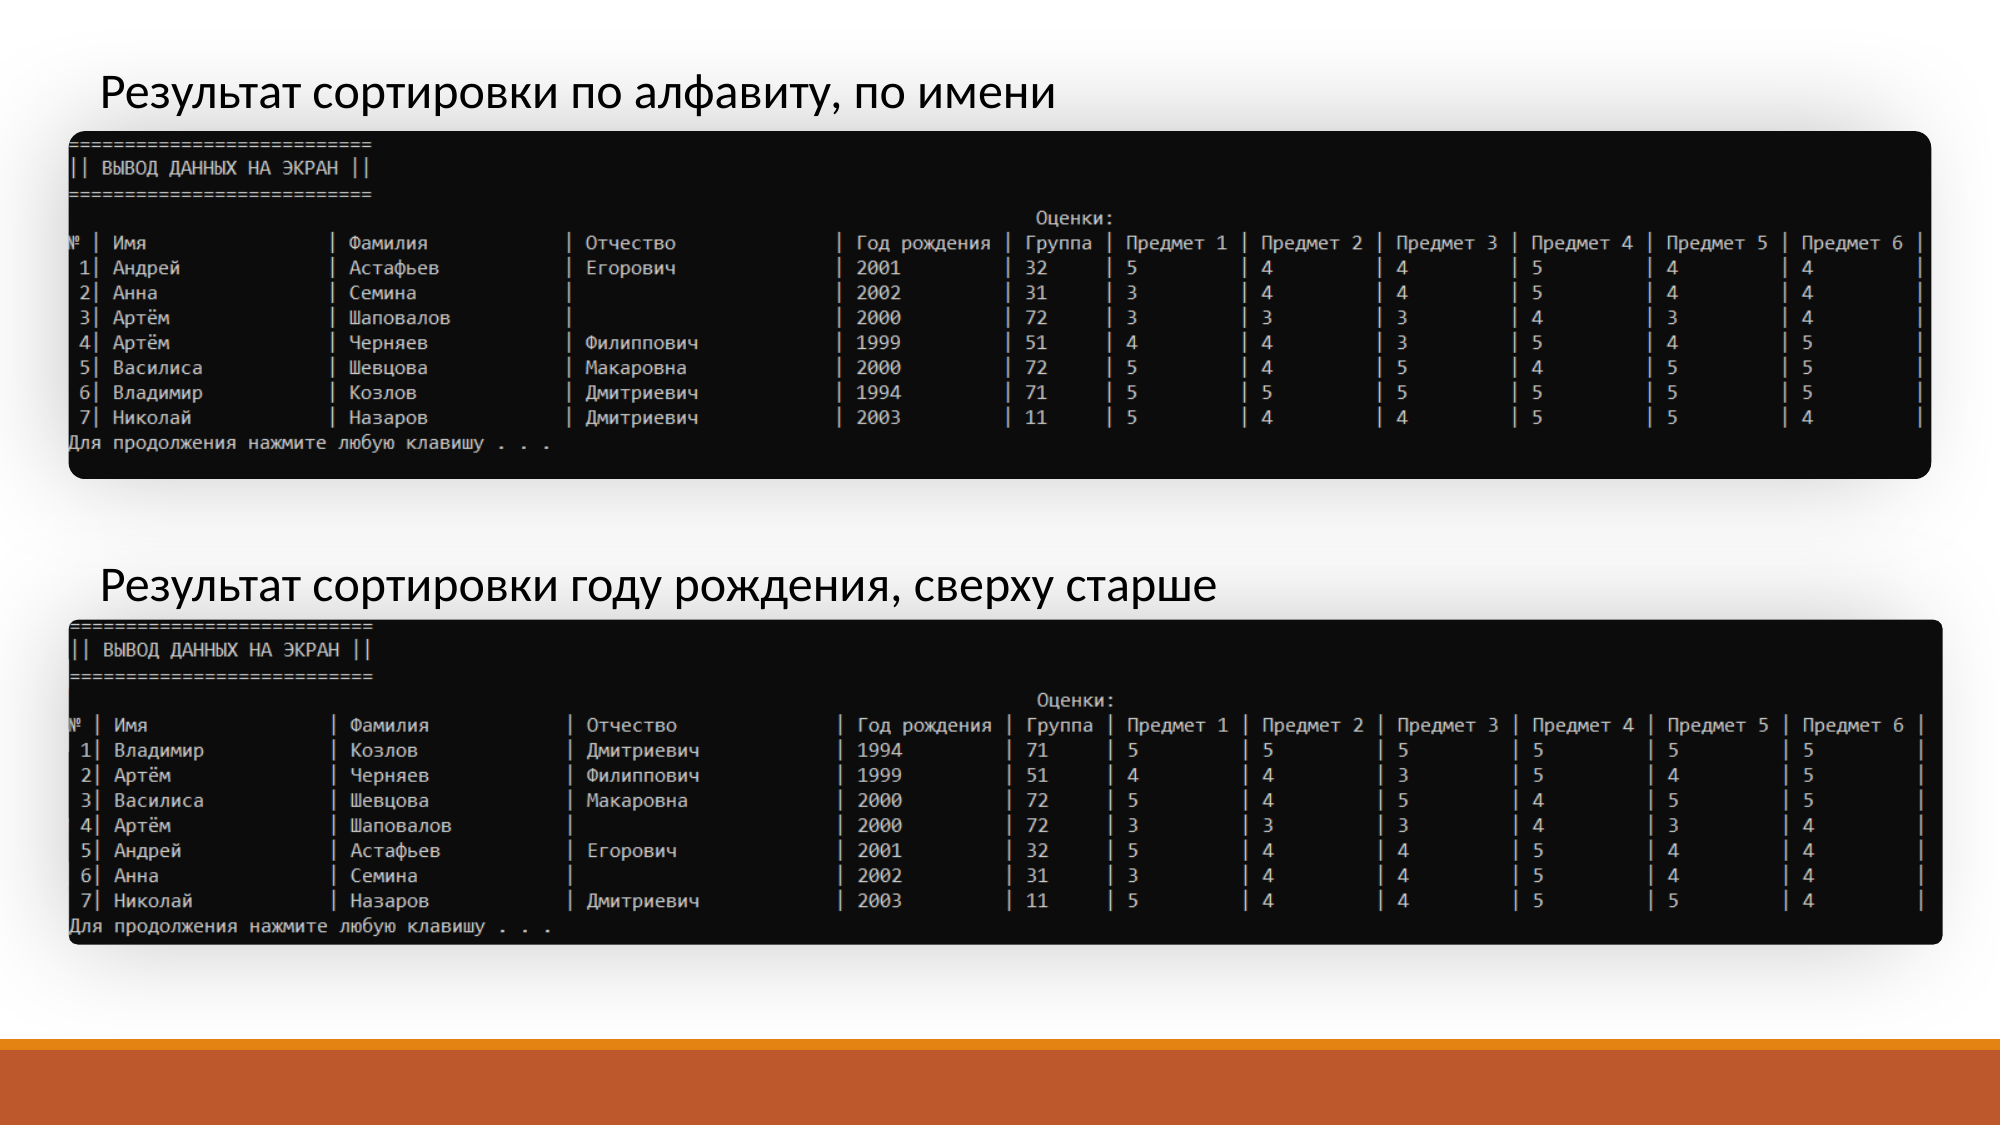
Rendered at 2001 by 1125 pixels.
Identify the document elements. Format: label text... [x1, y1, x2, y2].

text_box Результат сортировки году рождения, сверху старше [85, 543, 1305, 617]
picture [68, 619, 1944, 946]
text_box Результат сортировки по алфавиту, по имени [85, 51, 1086, 126]
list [68, 130, 1932, 480]
